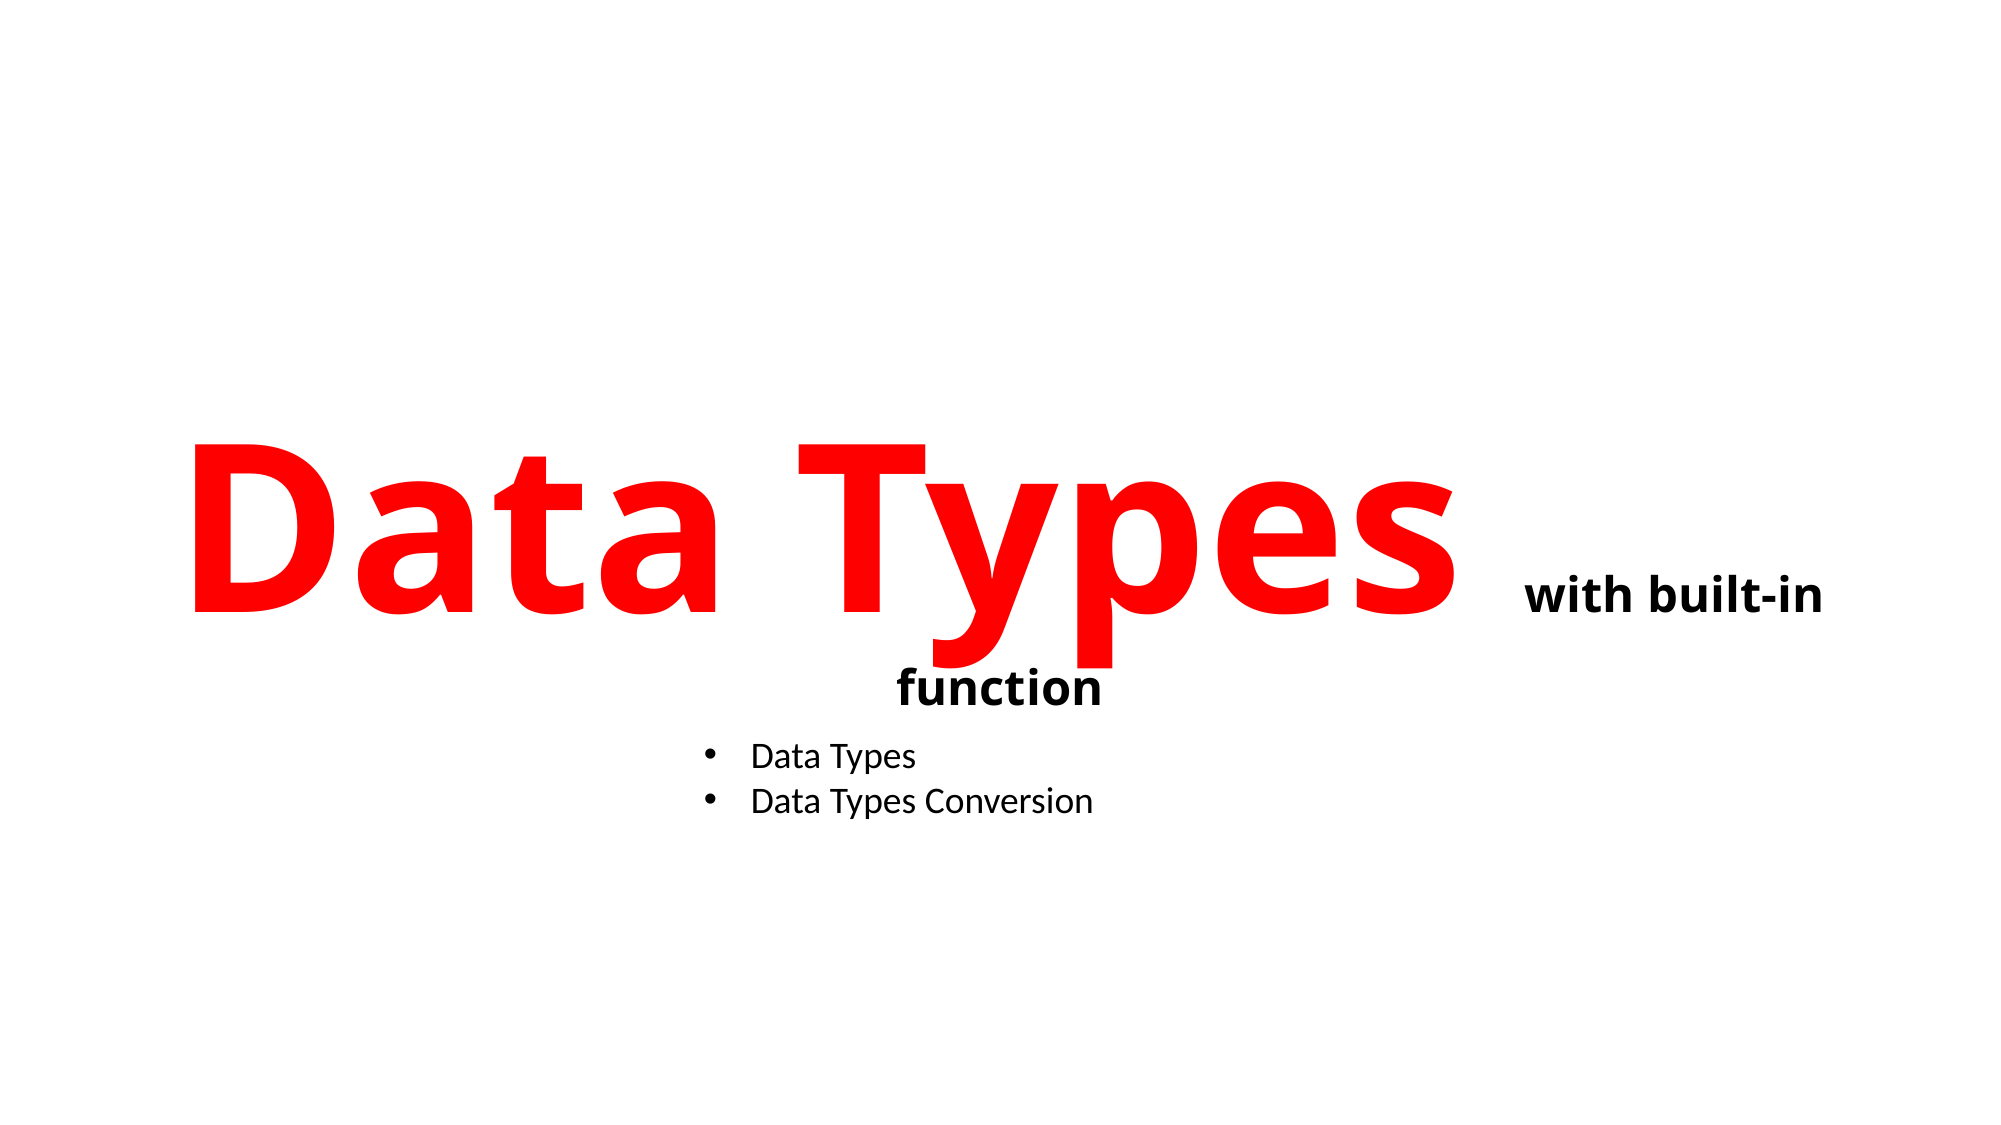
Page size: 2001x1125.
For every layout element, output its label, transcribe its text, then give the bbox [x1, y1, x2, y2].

title Data Types with built-in function [111, 401, 1889, 724]
text_box Data Types Data Types Conversion [689, 723, 1311, 829]
